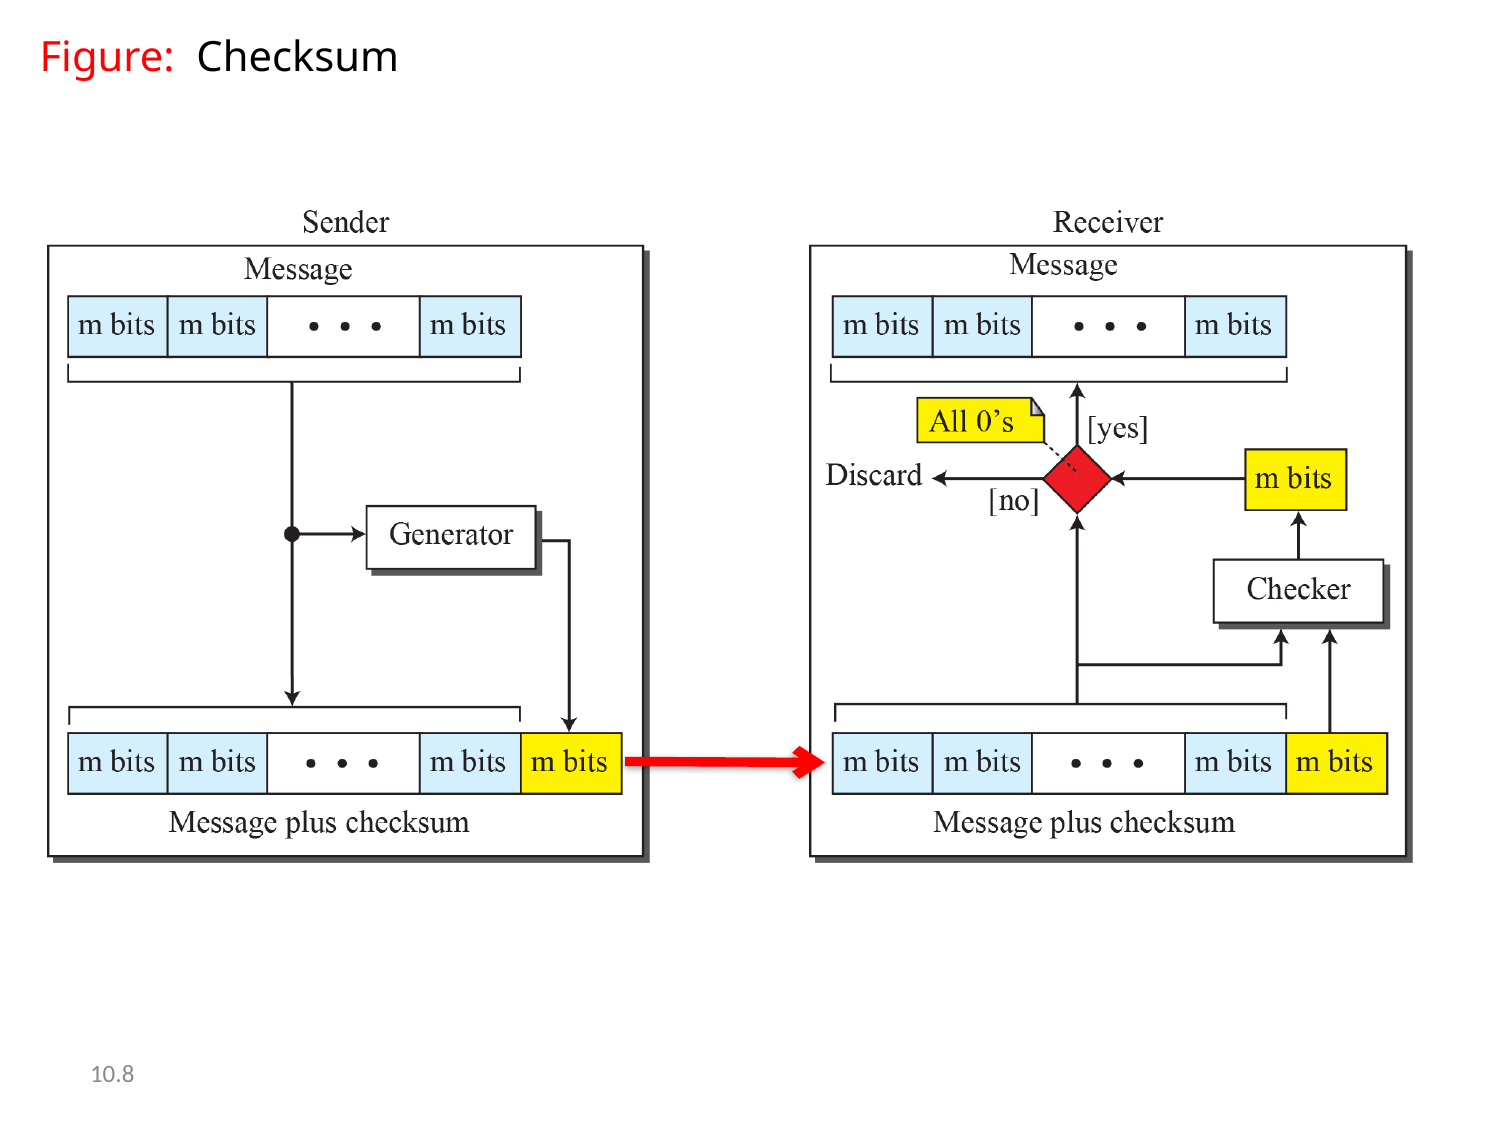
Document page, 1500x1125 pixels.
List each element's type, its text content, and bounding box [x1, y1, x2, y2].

picture [809, 206, 1413, 863]
picture [47, 206, 651, 863]
text_box Figure: Checksum [24, 22, 1363, 87]
slide_number 10.8 [75, 1042, 425, 1103]
